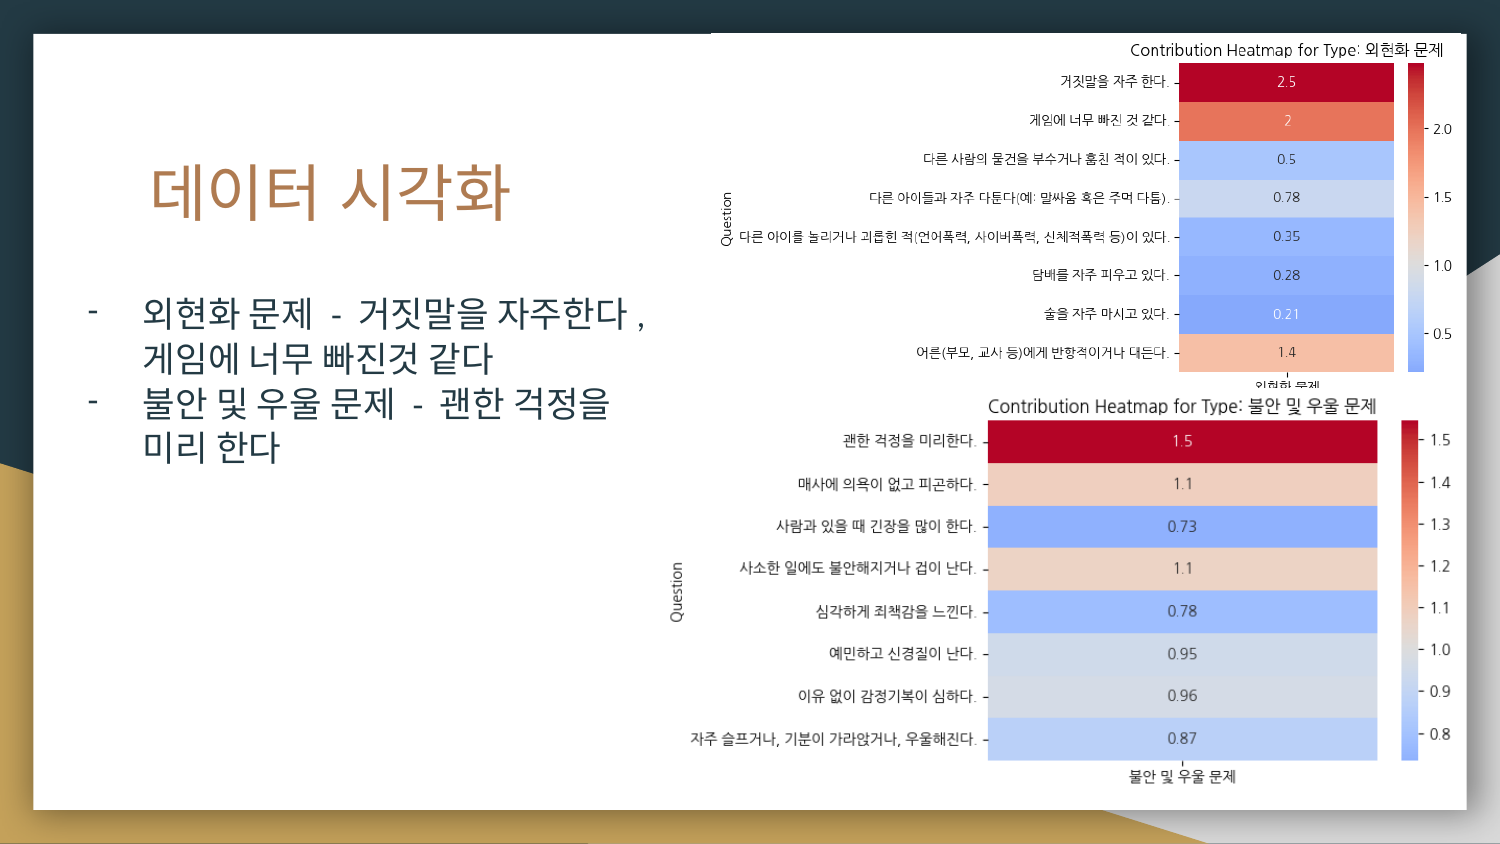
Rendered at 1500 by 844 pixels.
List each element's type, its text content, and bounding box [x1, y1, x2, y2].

list 외현화 문제 - 거짓말을 자주한다, 게임에 너무 빠진것 같다 불안 및 우울 문제 - 괜한 걱정을 미리 한다 [52, 275, 706, 677]
picture [659, 33, 1461, 796]
title 데이터 시각화 [134, 138, 706, 275]
